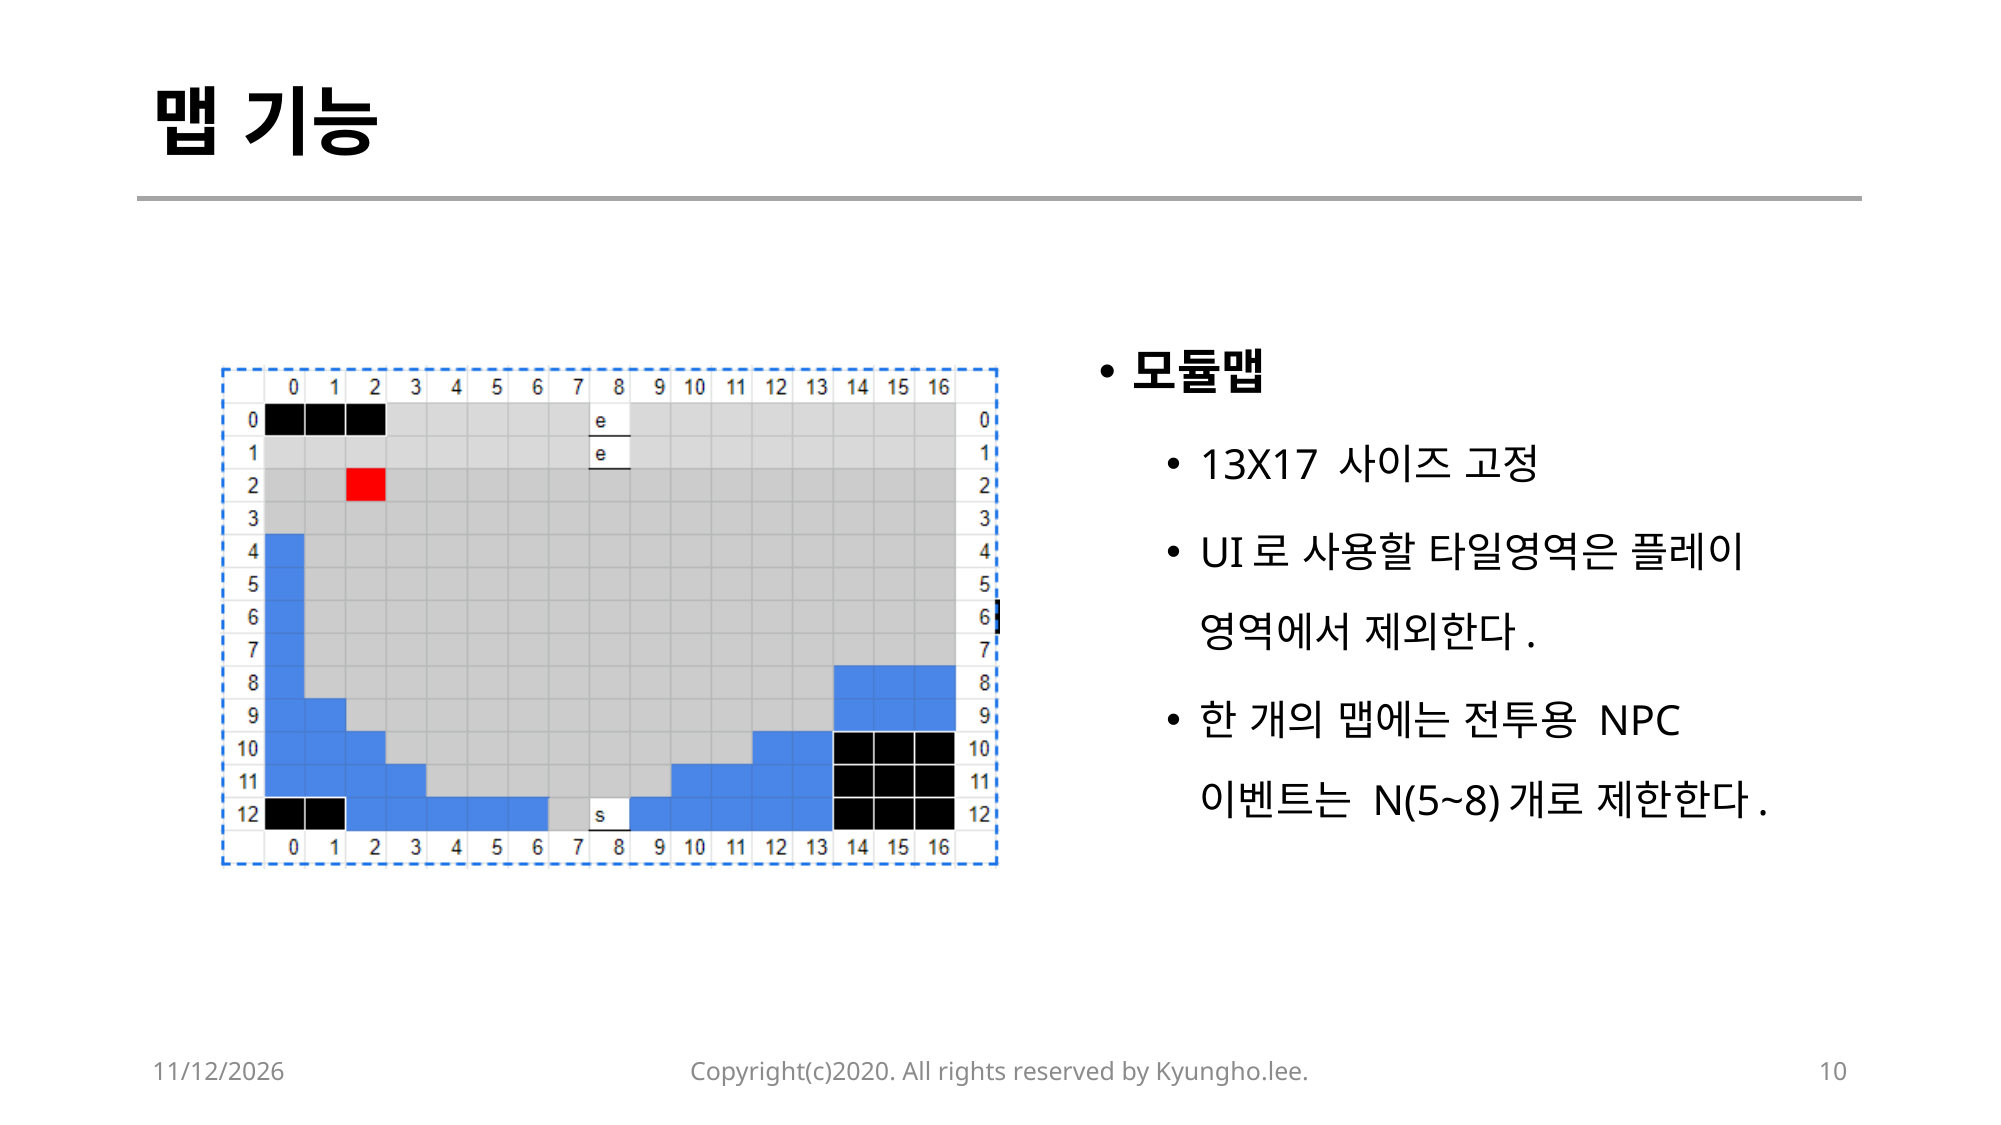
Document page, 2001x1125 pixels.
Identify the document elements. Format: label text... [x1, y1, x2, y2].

title 맵 기능 [137, 59, 1863, 191]
slide_number 10 [1412, 1042, 1863, 1103]
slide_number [137, 1042, 588, 1103]
picture [220, 365, 1001, 869]
list 모듈맵 13X17 사이즈 고정 UI로 사용할 타일영역은 플레이 영역에서 제외한다. 한 개의 맵에는 전투용 NPC 이벤트는 N(5~8)개로 제한한다. [1084, 299, 1863, 1014]
footer Copyright(c)2020. All rights reserved by Kyungho.lee. [662, 1042, 1338, 1103]
